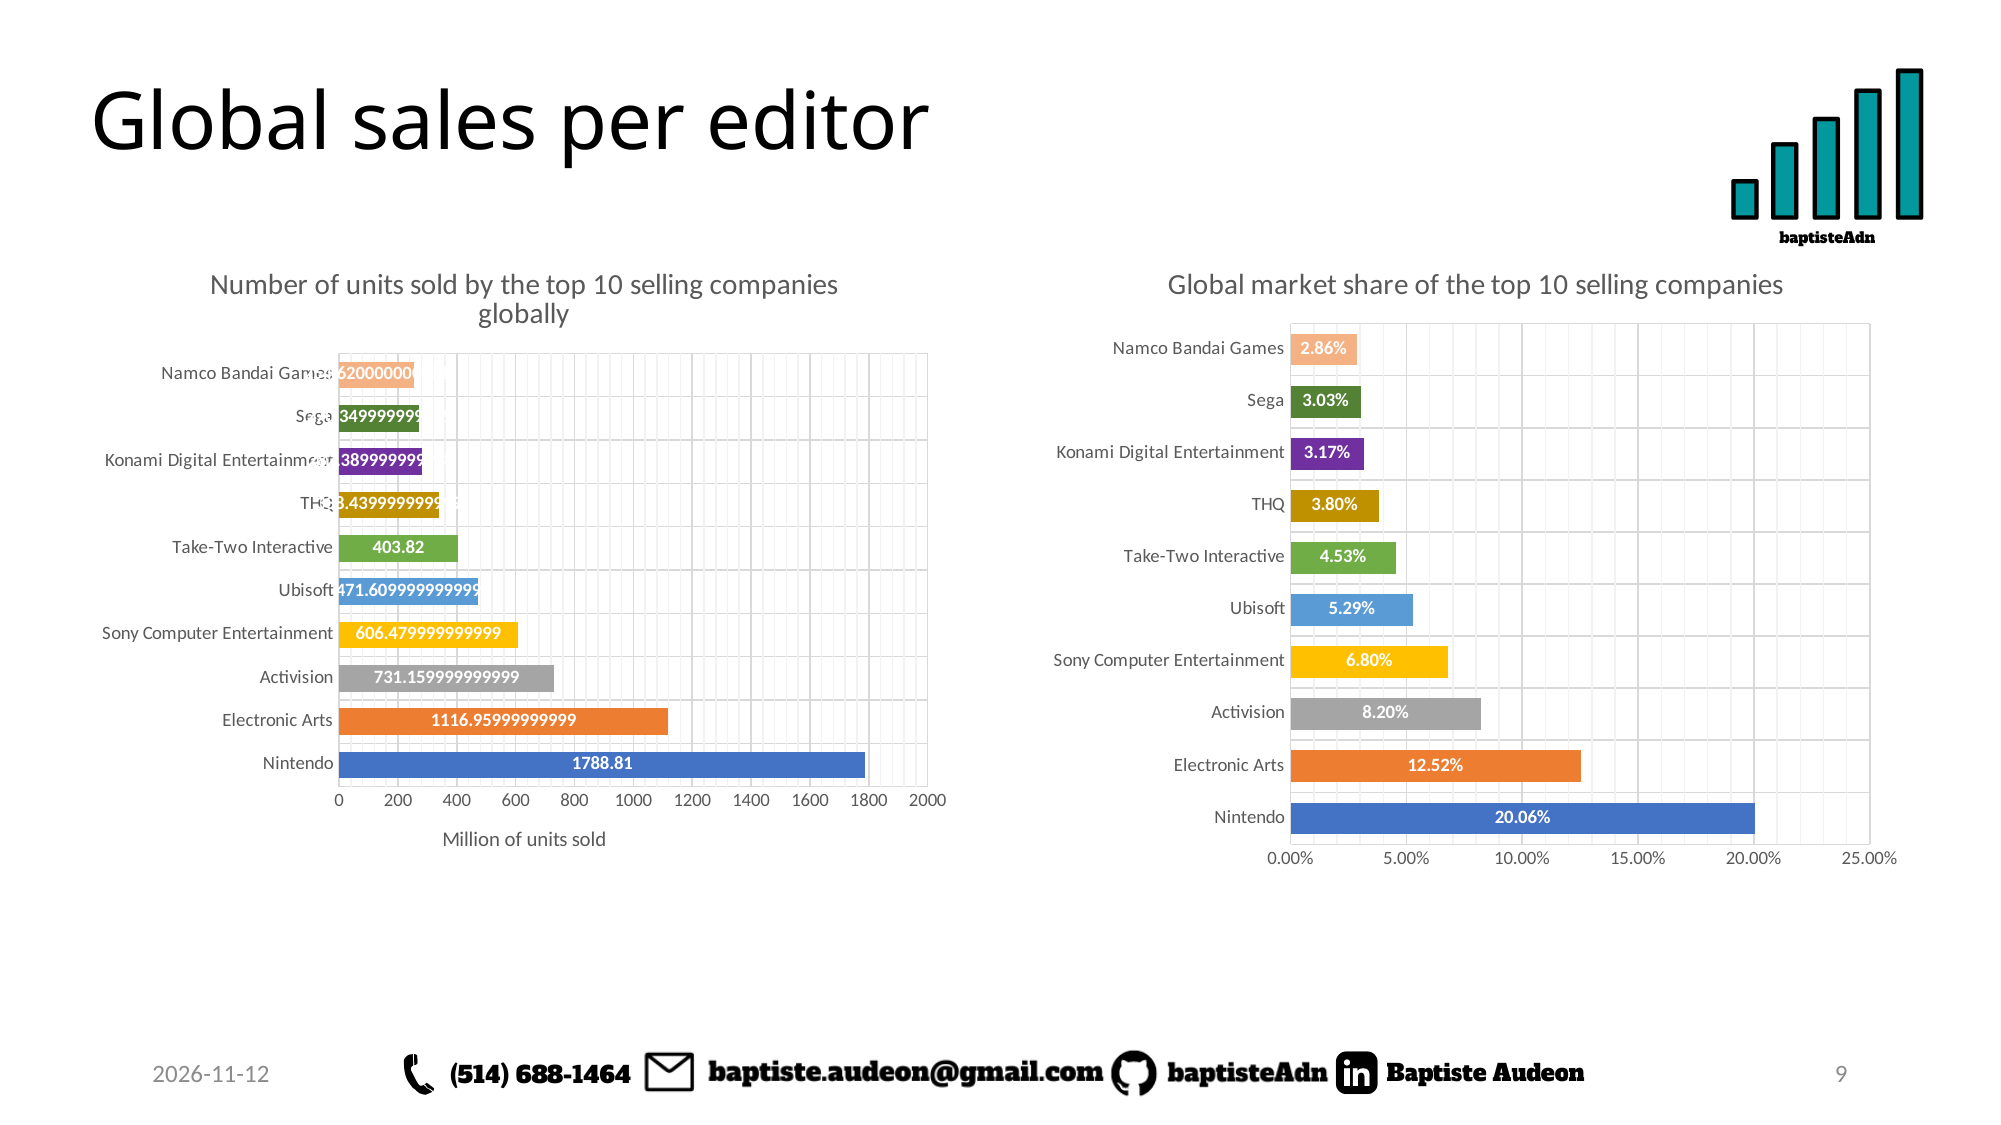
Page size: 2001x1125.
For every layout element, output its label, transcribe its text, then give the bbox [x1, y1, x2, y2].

slide_number 9 [1412, 1042, 1863, 1103]
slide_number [137, 1042, 588, 1103]
chart [1035, 242, 1916, 882]
picture [1699, 29, 1955, 285]
title Global sales per editor [75, 72, 1725, 175]
picture [588, 1047, 1412, 1098]
chart [84, 242, 964, 882]
